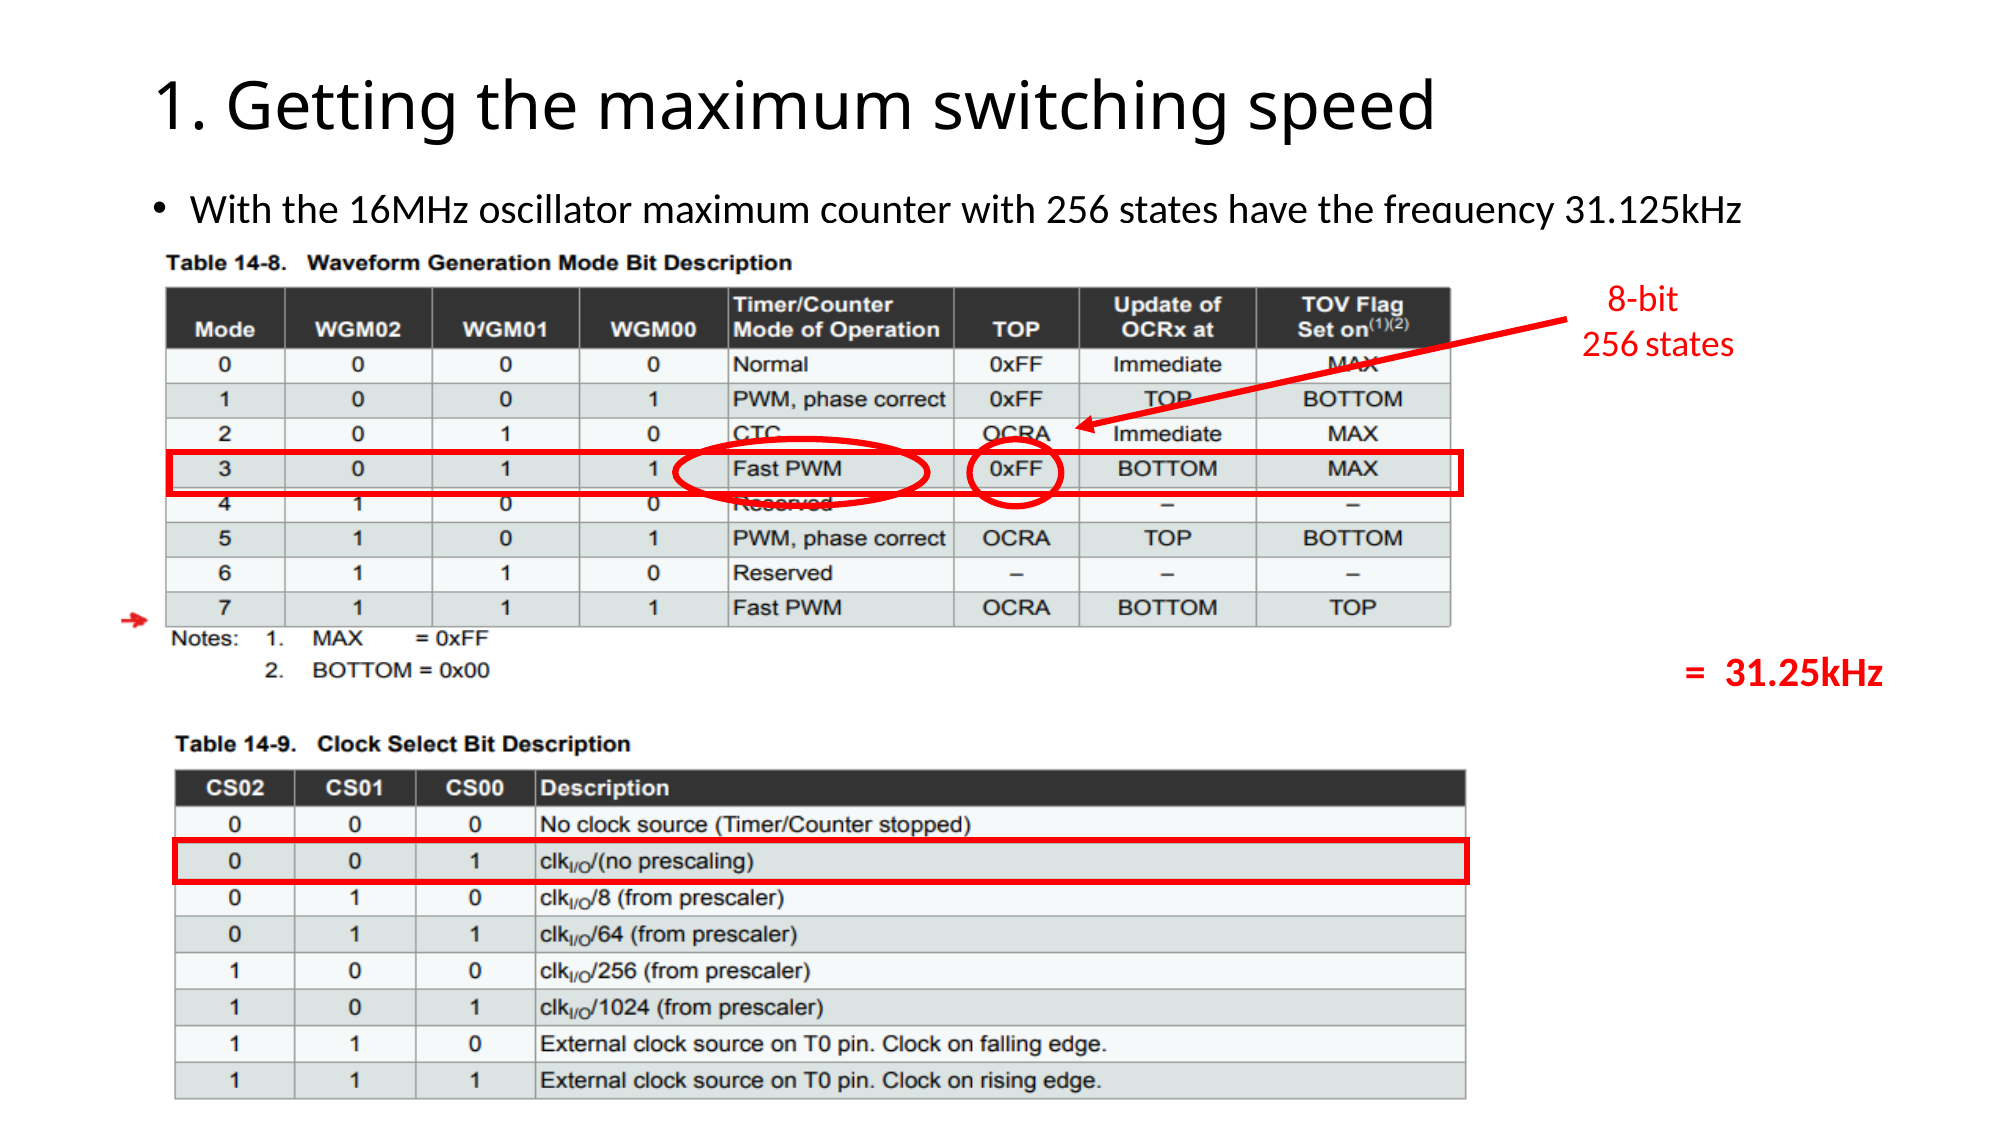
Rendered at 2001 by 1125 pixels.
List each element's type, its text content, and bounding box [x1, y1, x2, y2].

picture [121, 703, 1510, 1110]
title 1. Getting the maximum switching speed [137, 59, 1851, 157]
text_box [1074, 319, 1567, 429]
list With the 16MHz oscillator maximum counter with 256 states have the frequency 31.125kHz [137, 180, 1894, 1125]
picture [121, 223, 1482, 693]
text_box 8-bit 256 states [1567, 266, 1750, 372]
